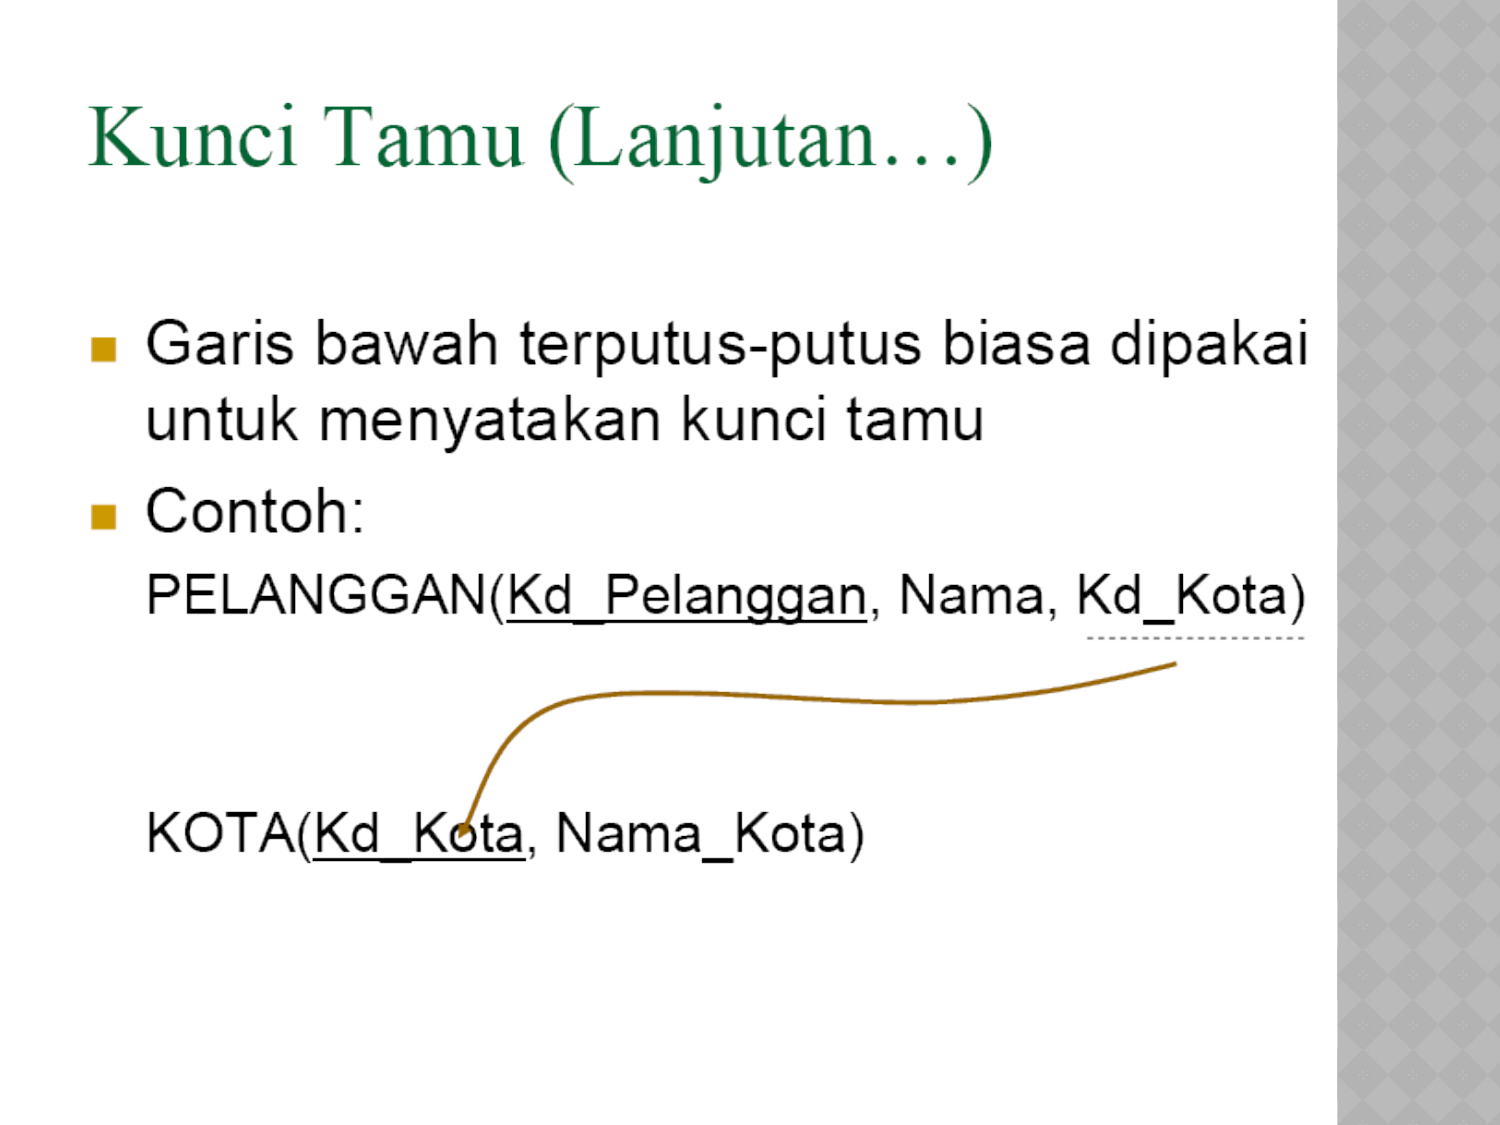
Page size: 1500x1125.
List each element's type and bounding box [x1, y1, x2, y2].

picture [77, 87, 1364, 901]
